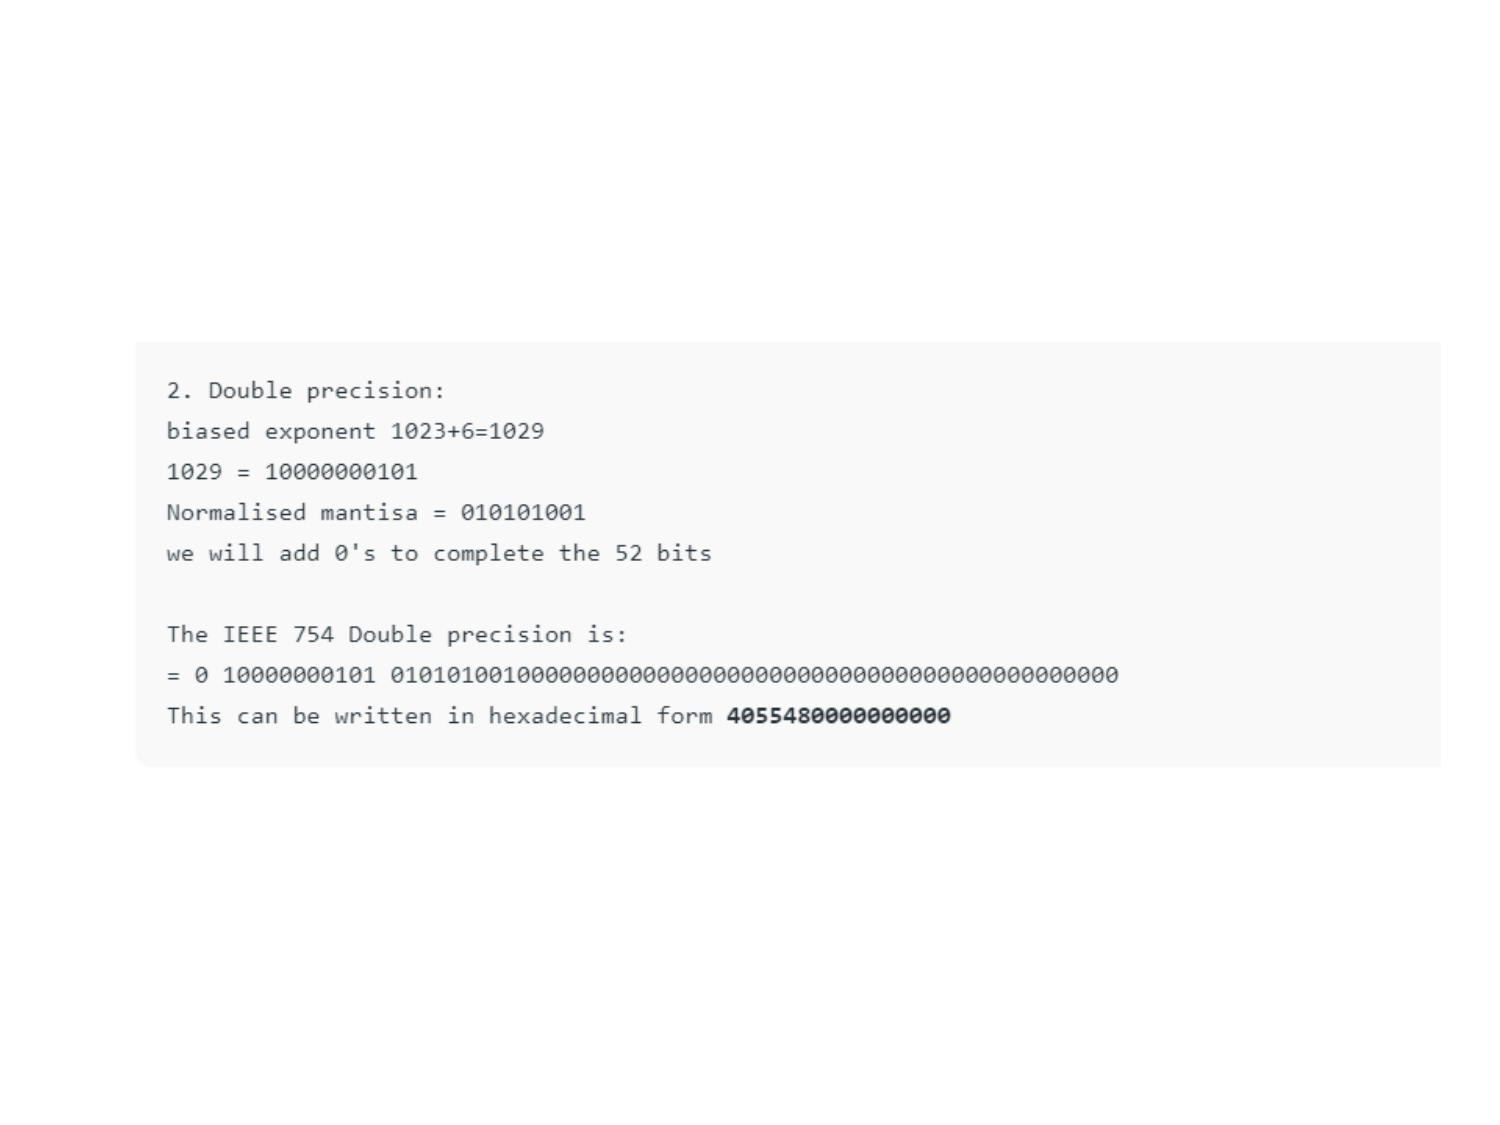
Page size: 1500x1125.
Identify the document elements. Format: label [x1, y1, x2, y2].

picture [59, 341, 1441, 783]
